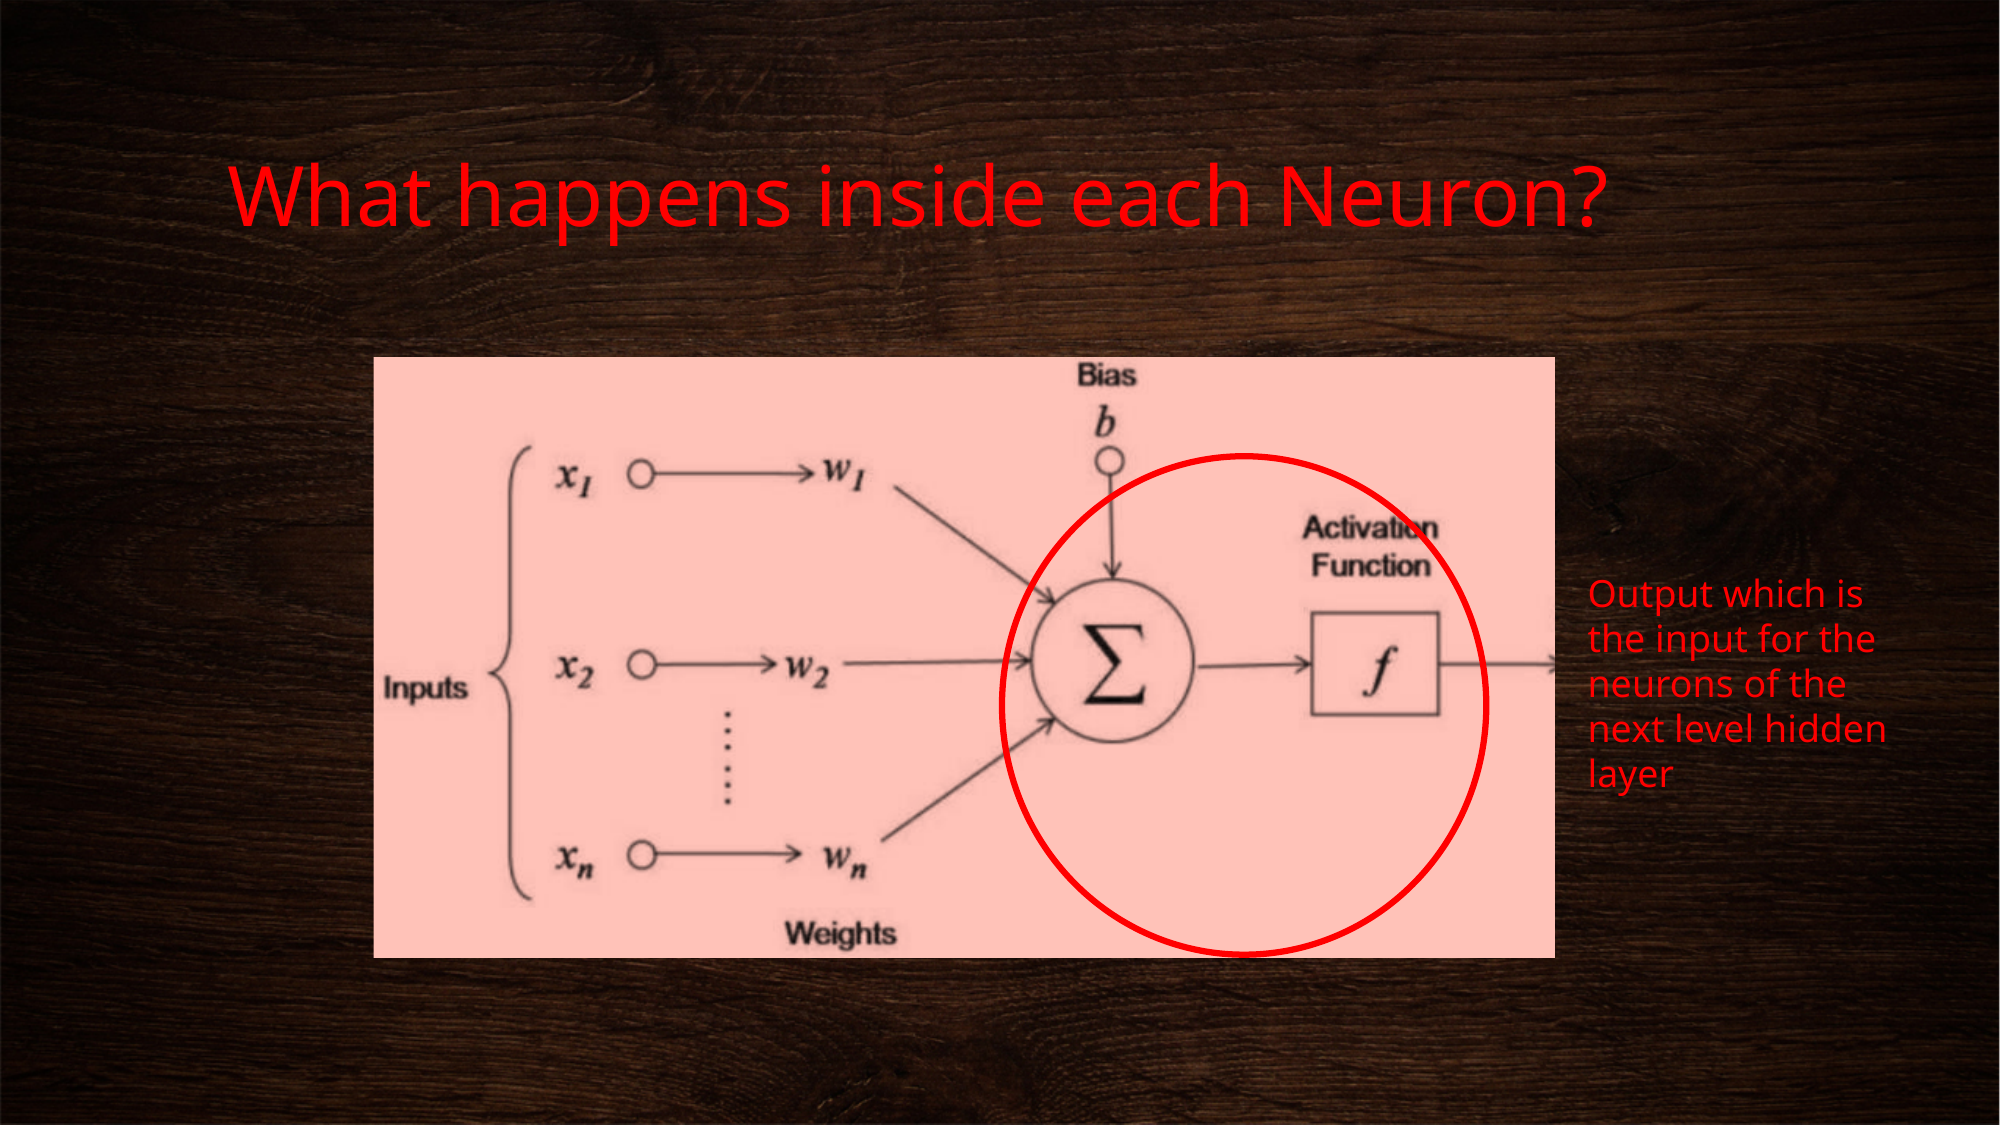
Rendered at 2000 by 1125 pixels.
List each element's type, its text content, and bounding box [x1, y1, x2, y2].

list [373, 357, 1556, 959]
title What happens inside each Neuron? [212, 62, 1788, 250]
picture [0, 0, 2000, 1125]
text_box Output which is the input for the neurons of the next level hidden layer [1572, 562, 1904, 802]
